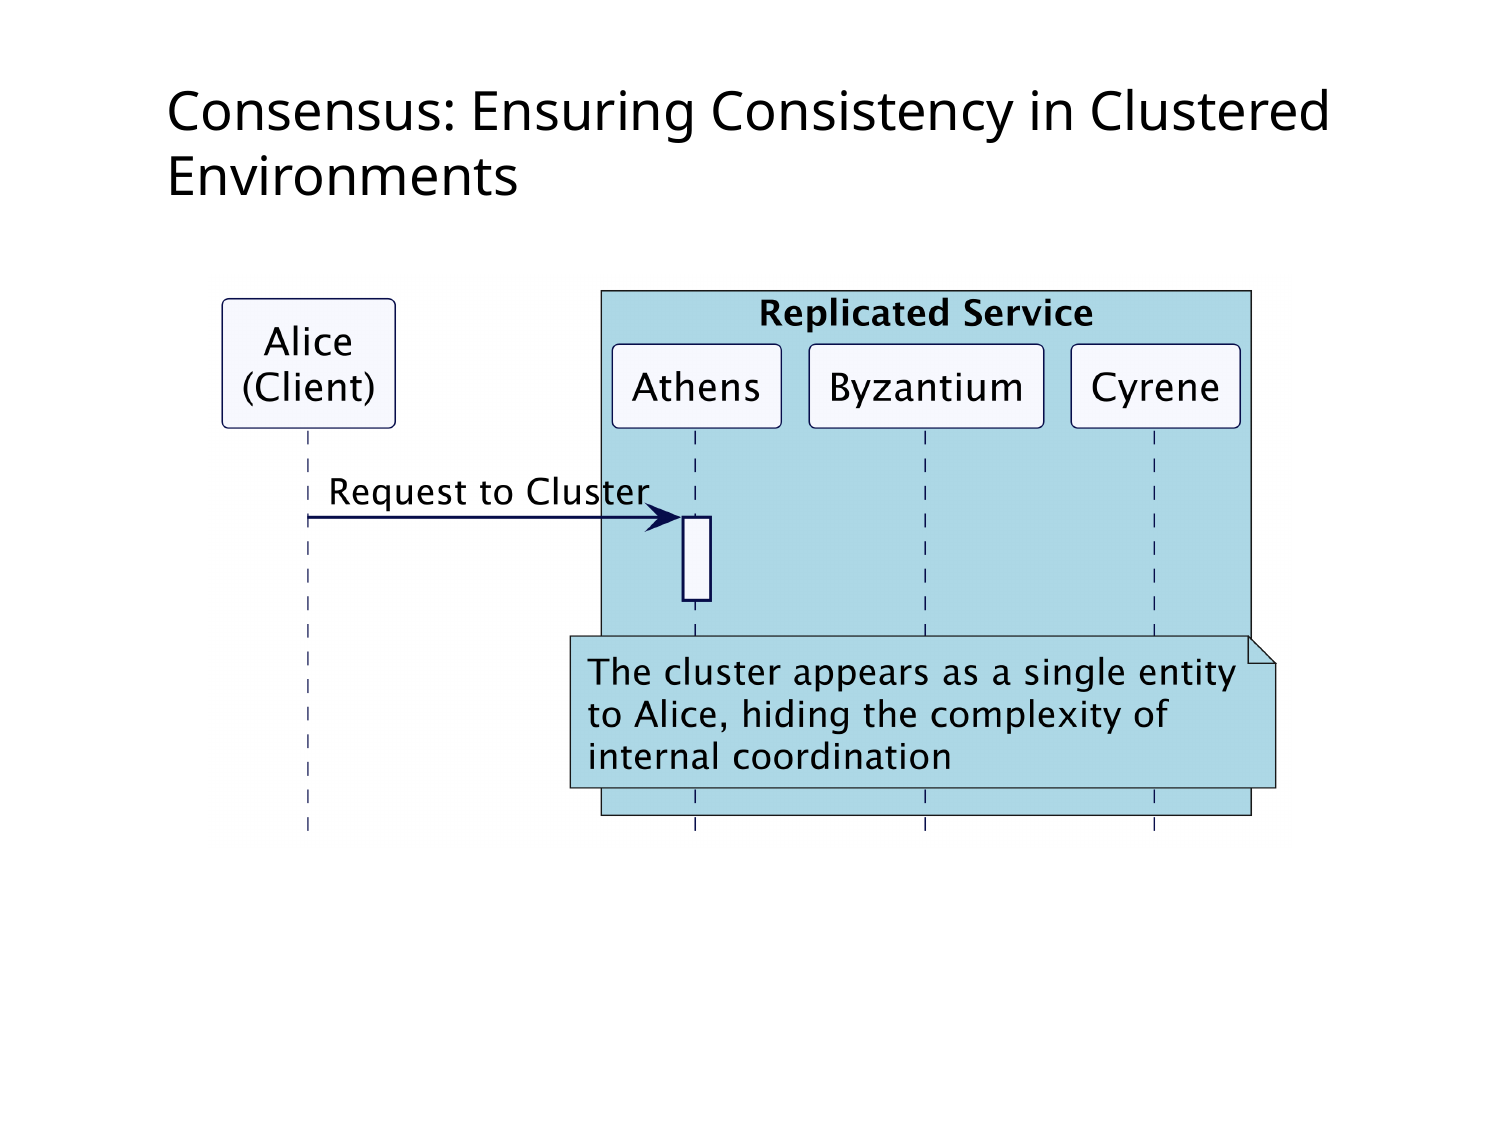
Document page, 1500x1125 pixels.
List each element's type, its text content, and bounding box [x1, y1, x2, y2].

picture [208, 274, 1292, 849]
text_box Consensus: Ensuring Consistency in Clustered Environments [104, 41, 1396, 146]
